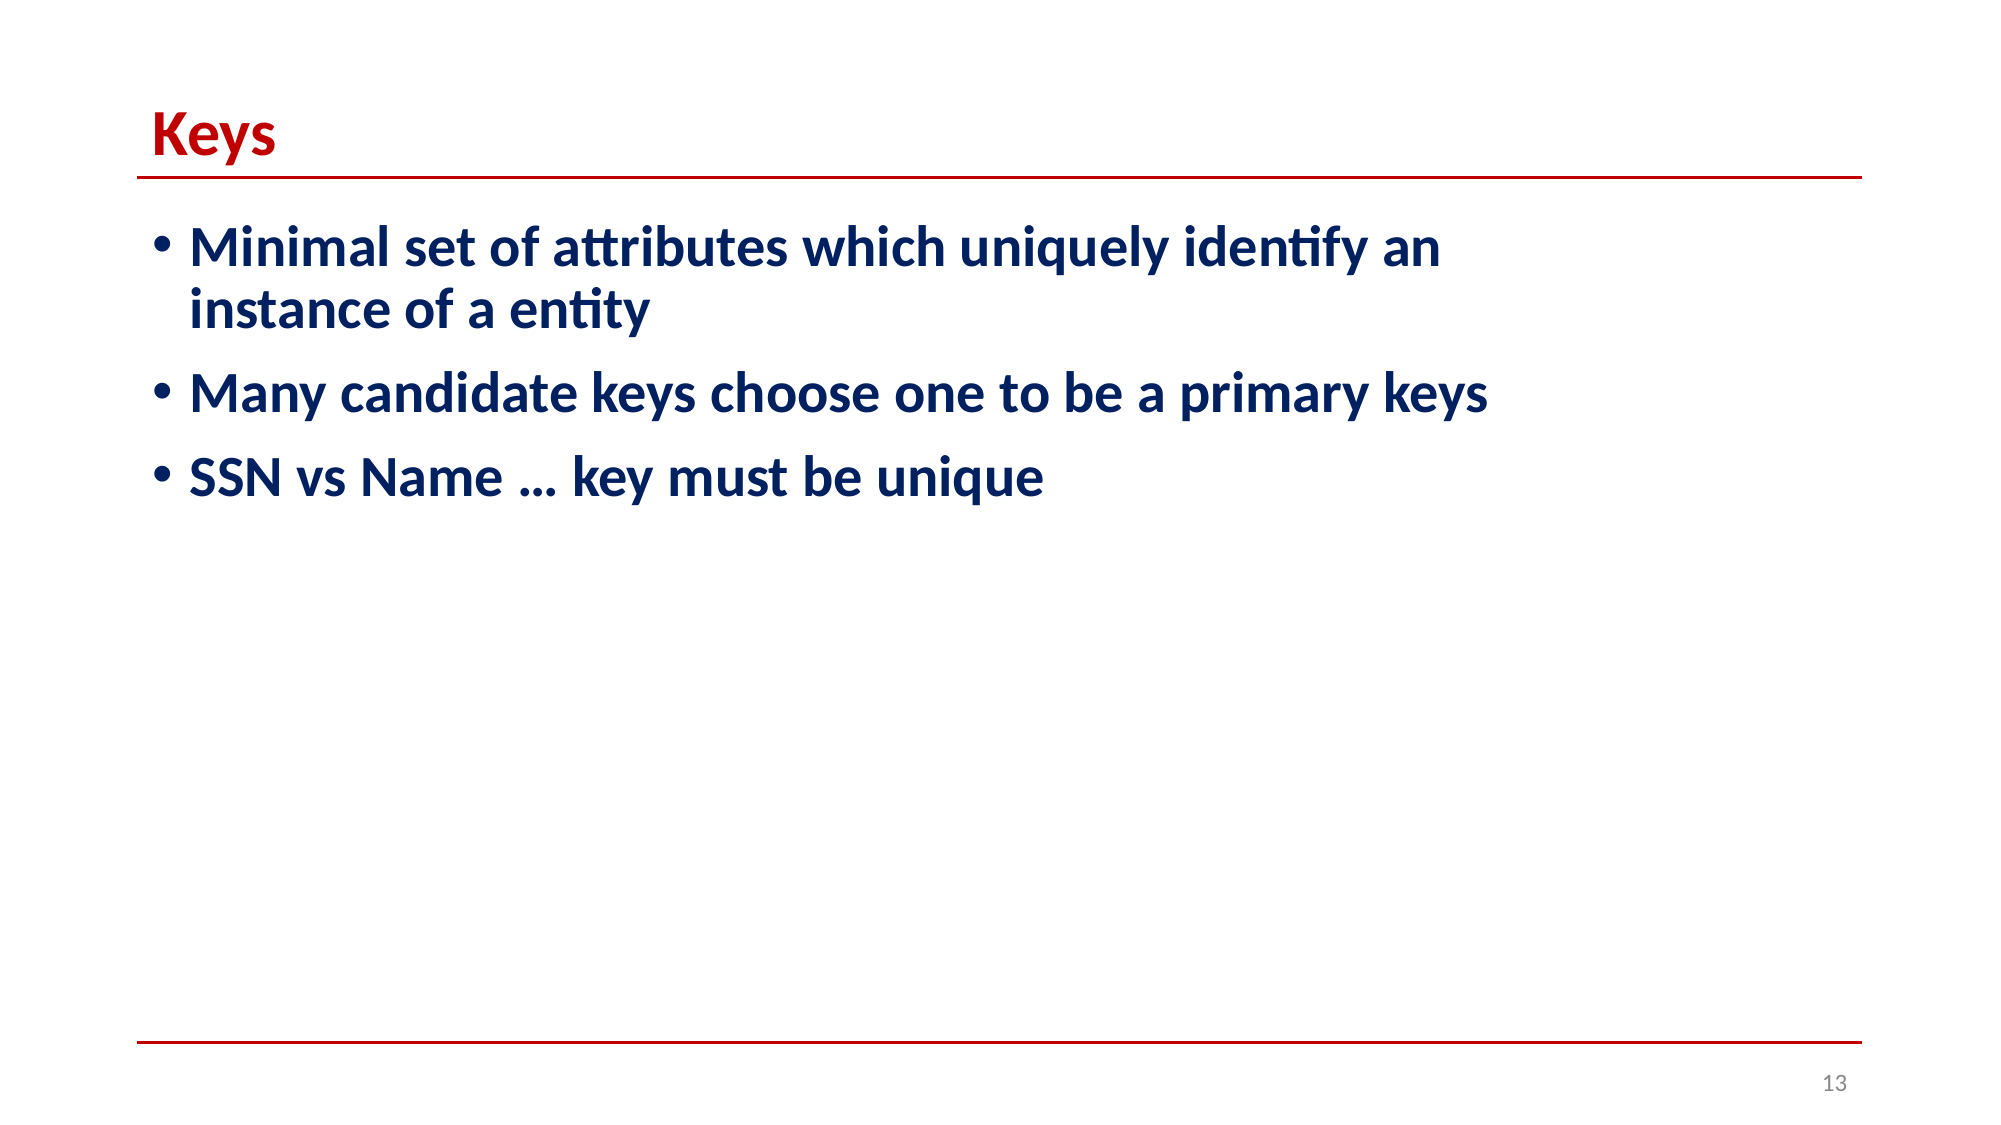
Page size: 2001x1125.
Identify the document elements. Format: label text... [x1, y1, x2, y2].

slide_number ‹#› [1412, 1051, 1863, 1111]
title Keys [137, 90, 1863, 178]
list Minimal set of attributes which uniquely identify an instance of a entity Many candidate keys choose one to be a primary keys SSN vs Name … key must be unique [137, 208, 1514, 1014]
